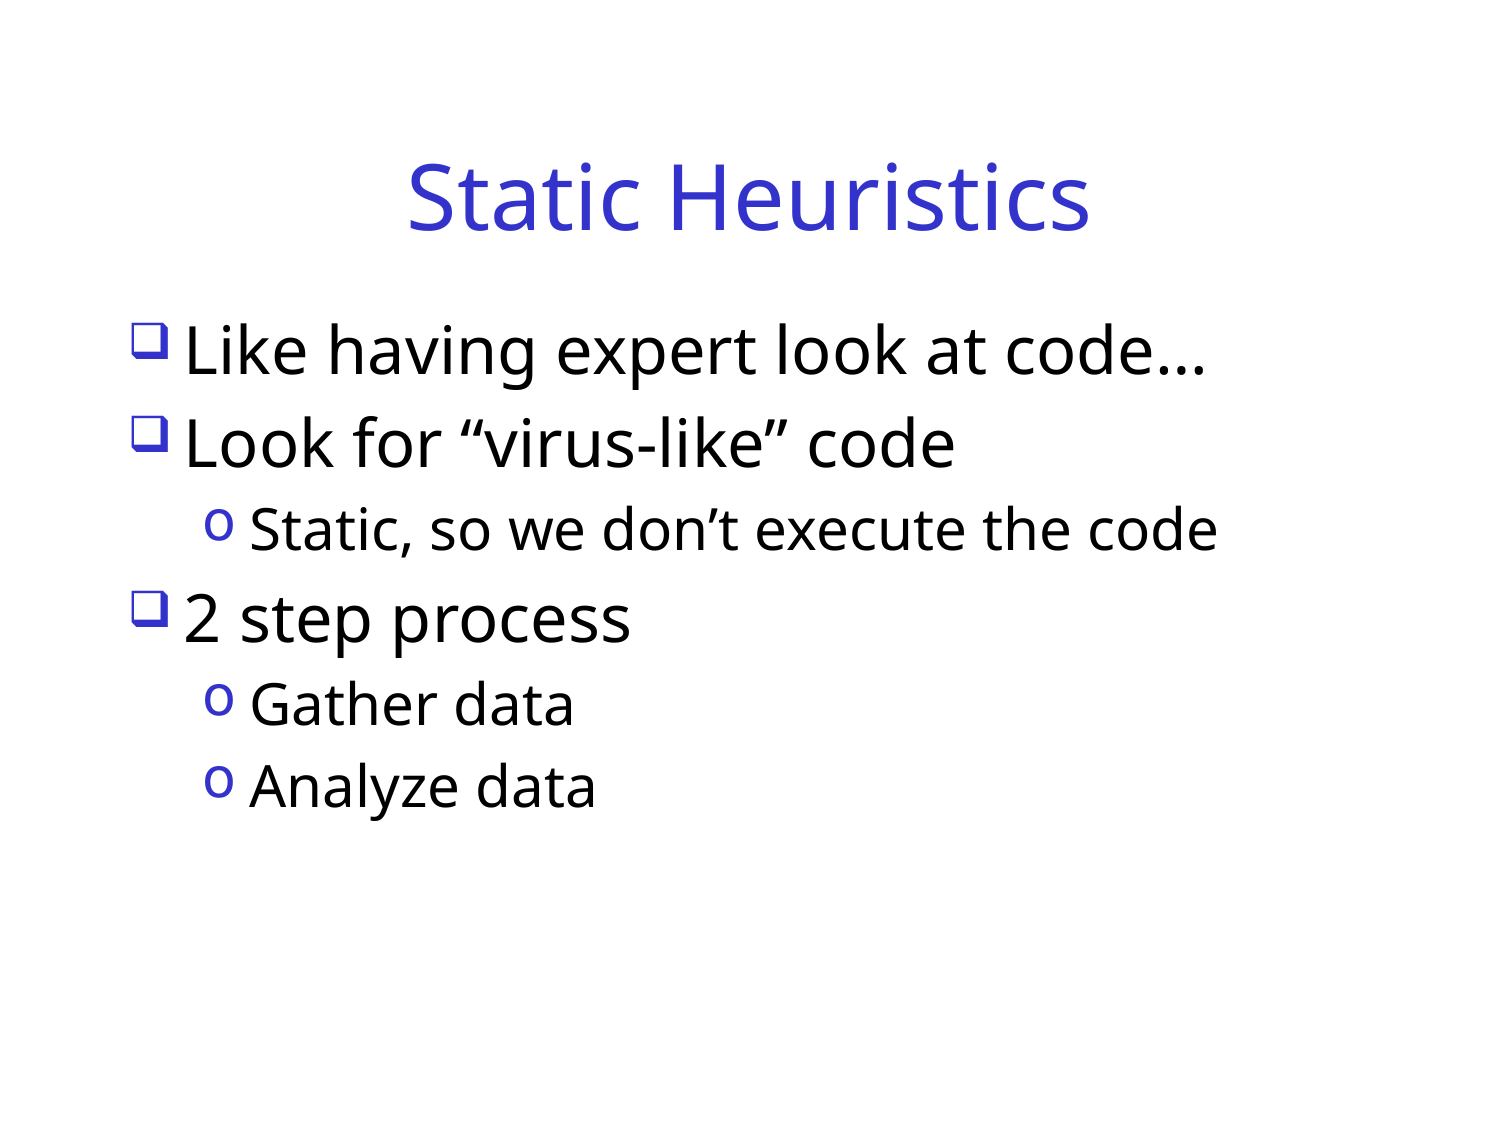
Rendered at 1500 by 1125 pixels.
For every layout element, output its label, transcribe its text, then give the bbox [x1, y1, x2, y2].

title Static Heuristics [112, 99, 1388, 288]
list Like having expert look at code… Look for “virus-like” code Static, so we don’t execute the code 2 step process Gather data Analyze data [112, 299, 1388, 1026]
